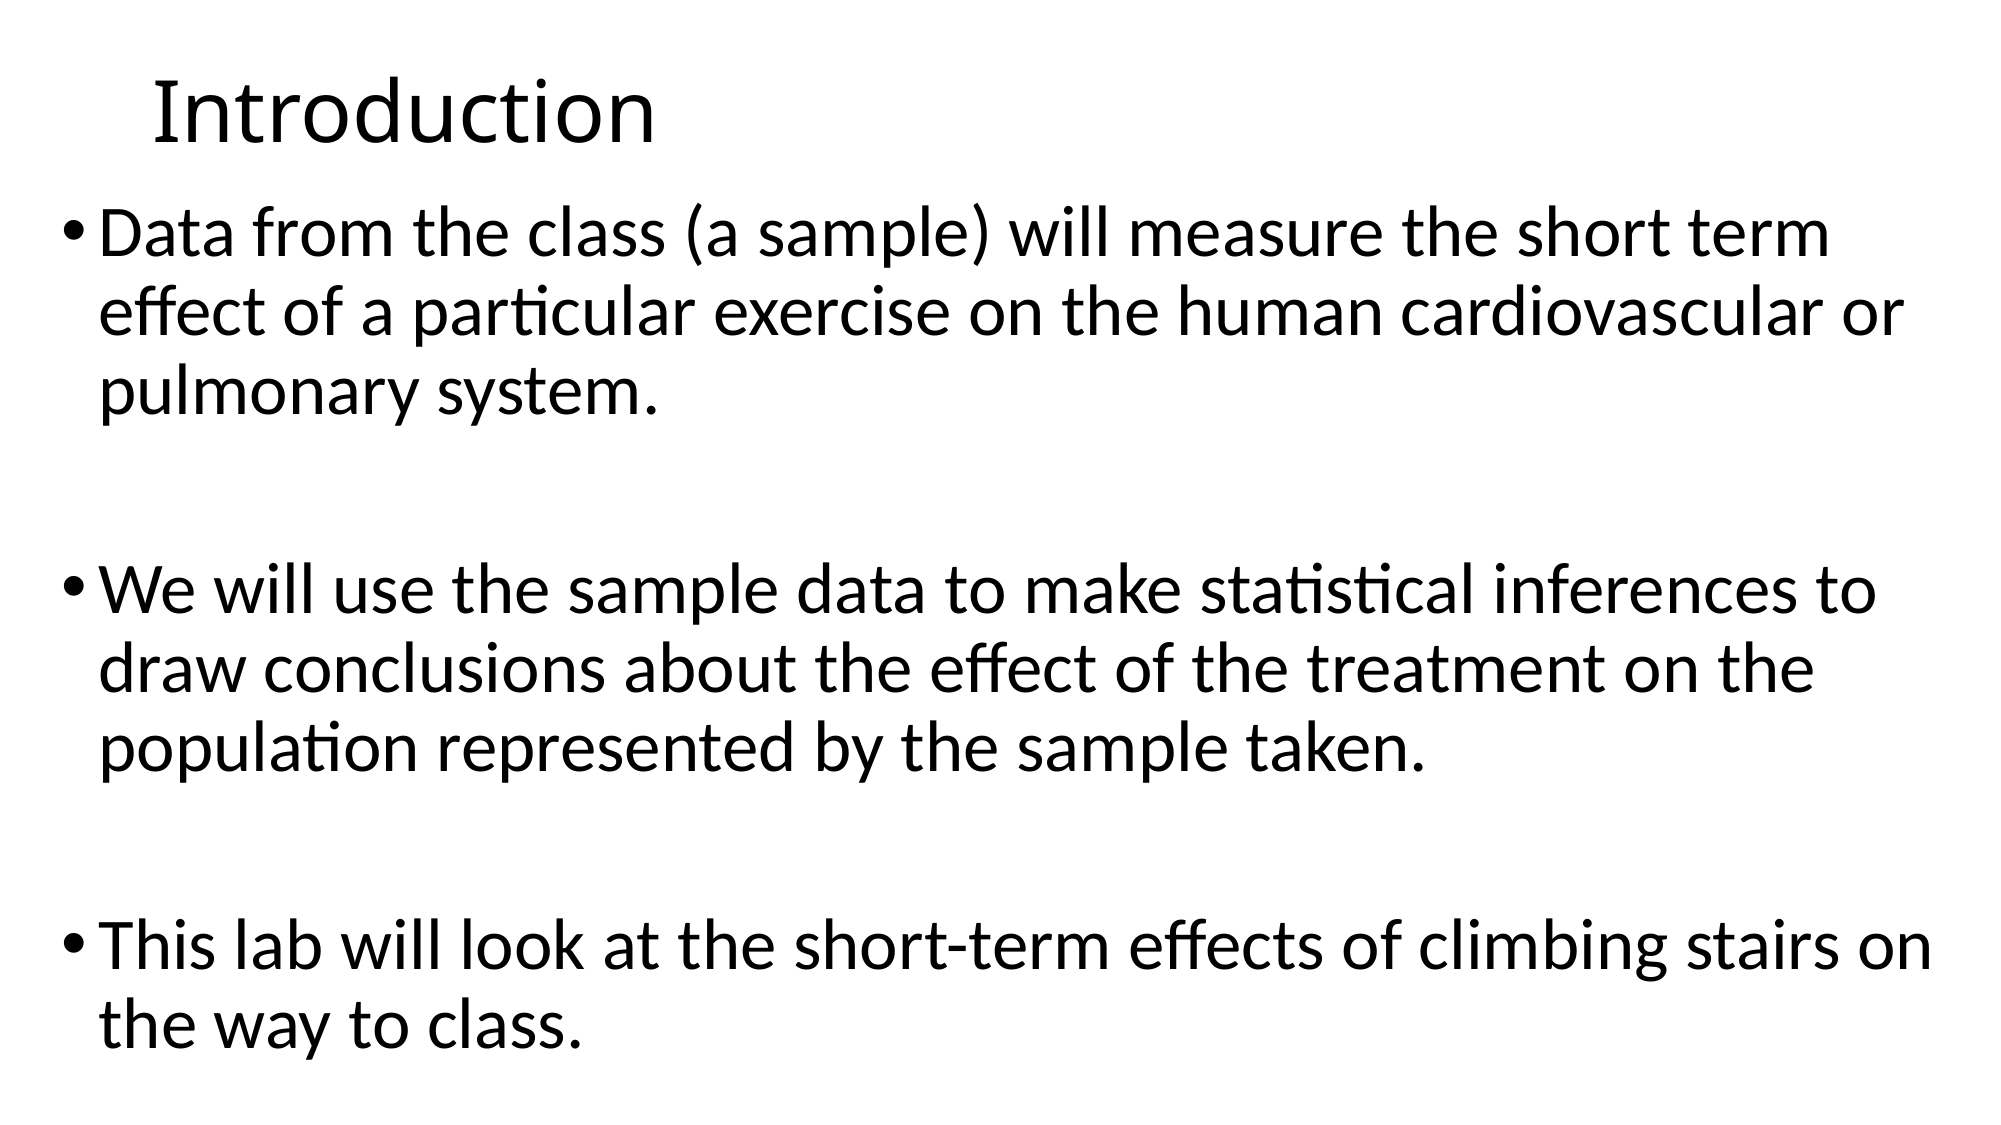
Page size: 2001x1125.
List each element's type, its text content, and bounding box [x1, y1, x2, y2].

list Data from the class (a sample) will measure the short term effect of a particular exercise on the human cardiovascular or pulmonary system. We will use the sample data to make statistical inferences to draw conclusions about the effect of the treatment on the population represented by the sample taken. This lab will look at the short-term effects of climbing stairs on the way to class. [45, 186, 1979, 1103]
title Introduction [137, 59, 1799, 169]
